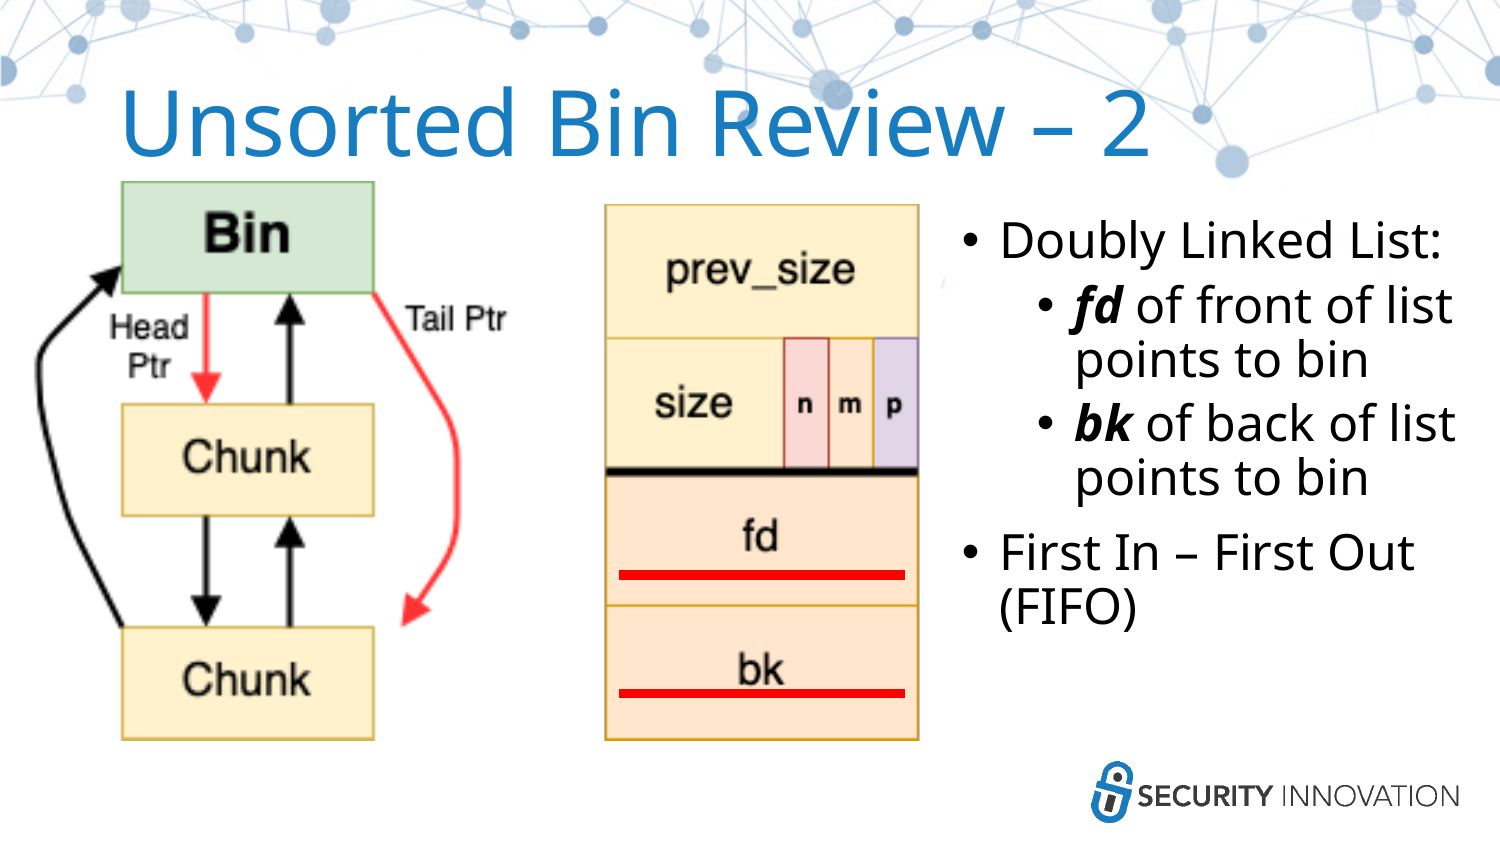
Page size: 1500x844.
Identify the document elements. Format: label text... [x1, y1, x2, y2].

picture [1091, 774, 1461, 823]
list Doubly Linked List: fd of front of list points to bin bk of back of list points to bin First In – First Out (FIFO) [946, 207, 1500, 774]
picture [0, 0, 1500, 741]
title Unsorted Bin Review – 2 [103, 44, 1397, 208]
